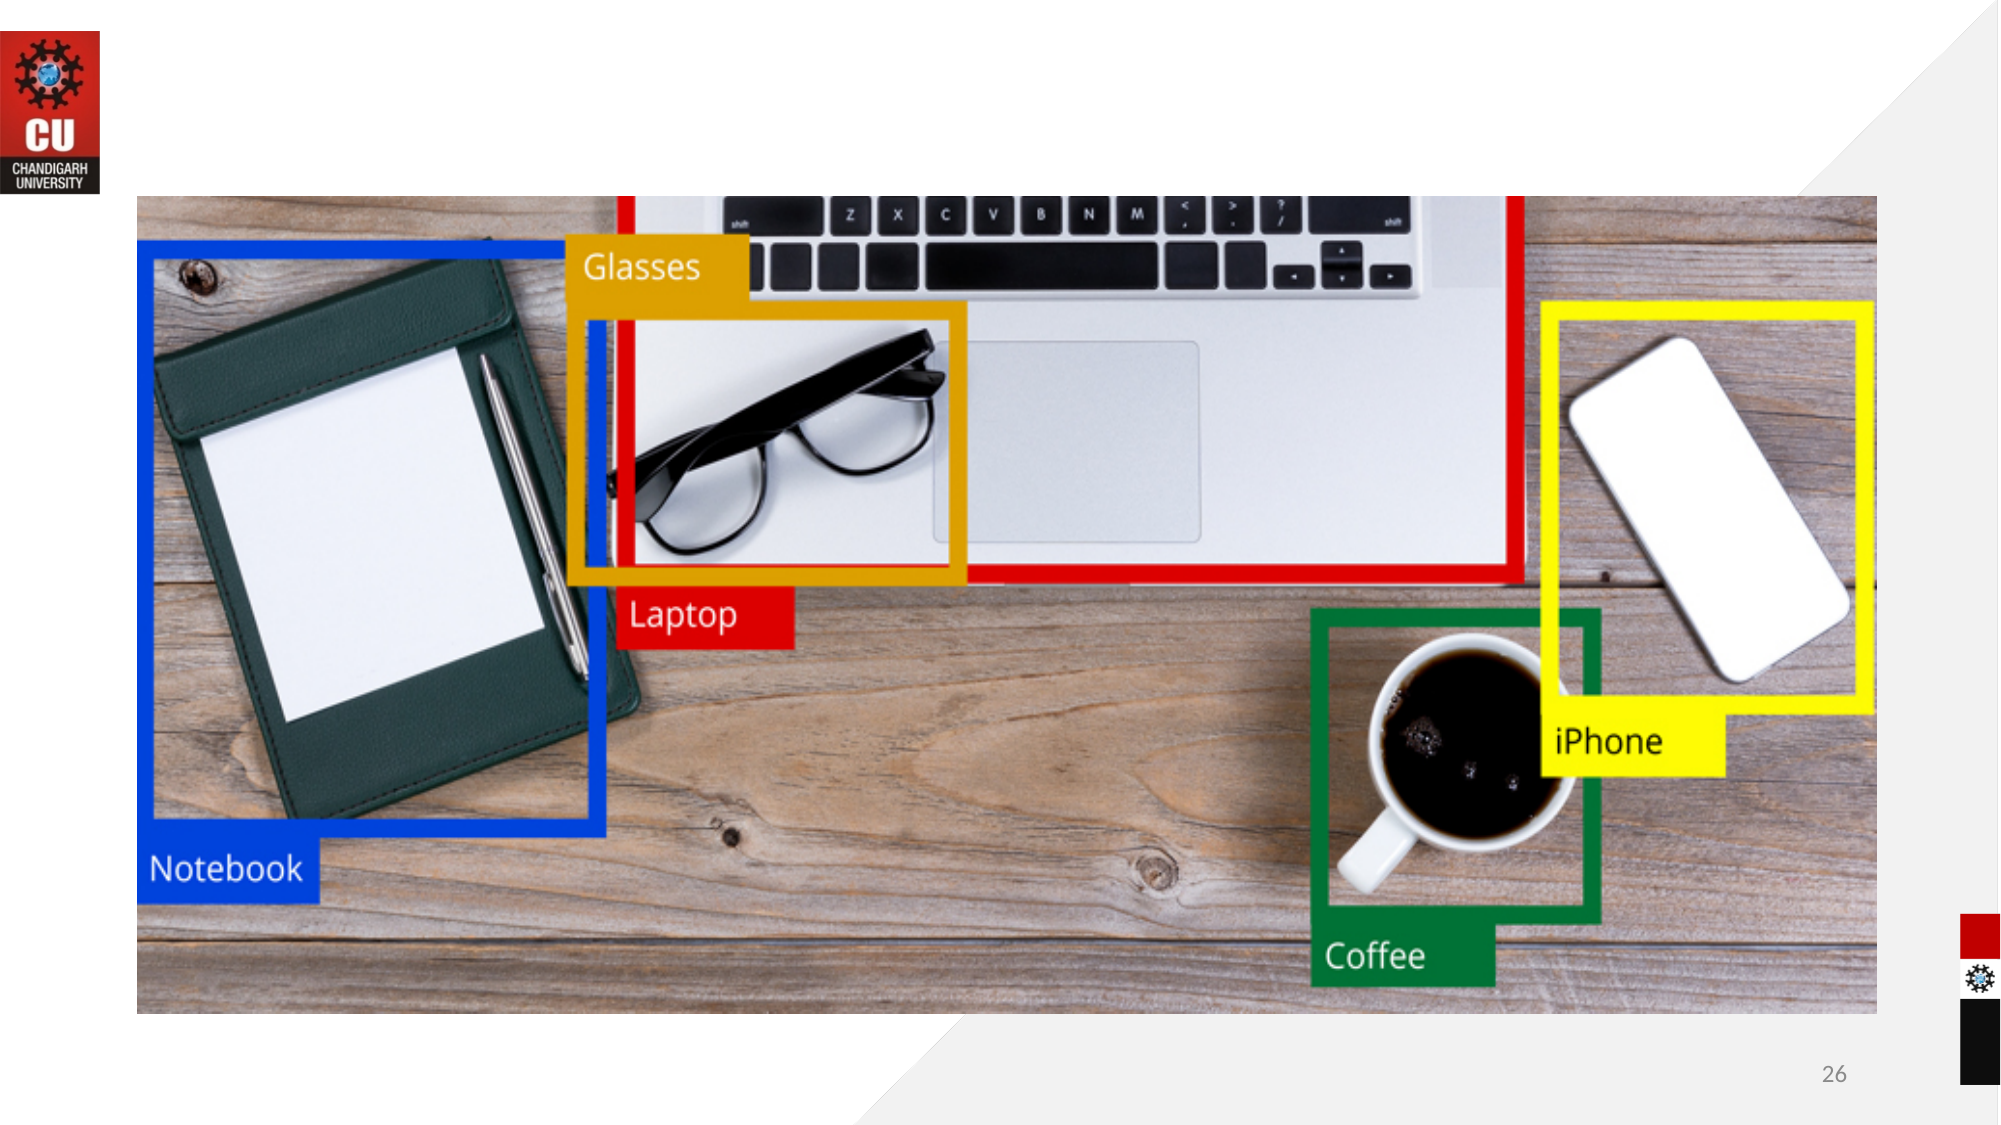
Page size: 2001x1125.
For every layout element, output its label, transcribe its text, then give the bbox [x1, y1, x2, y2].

picture [0, 0, 2001, 1125]
slide_number 26 [1412, 1042, 1863, 1103]
